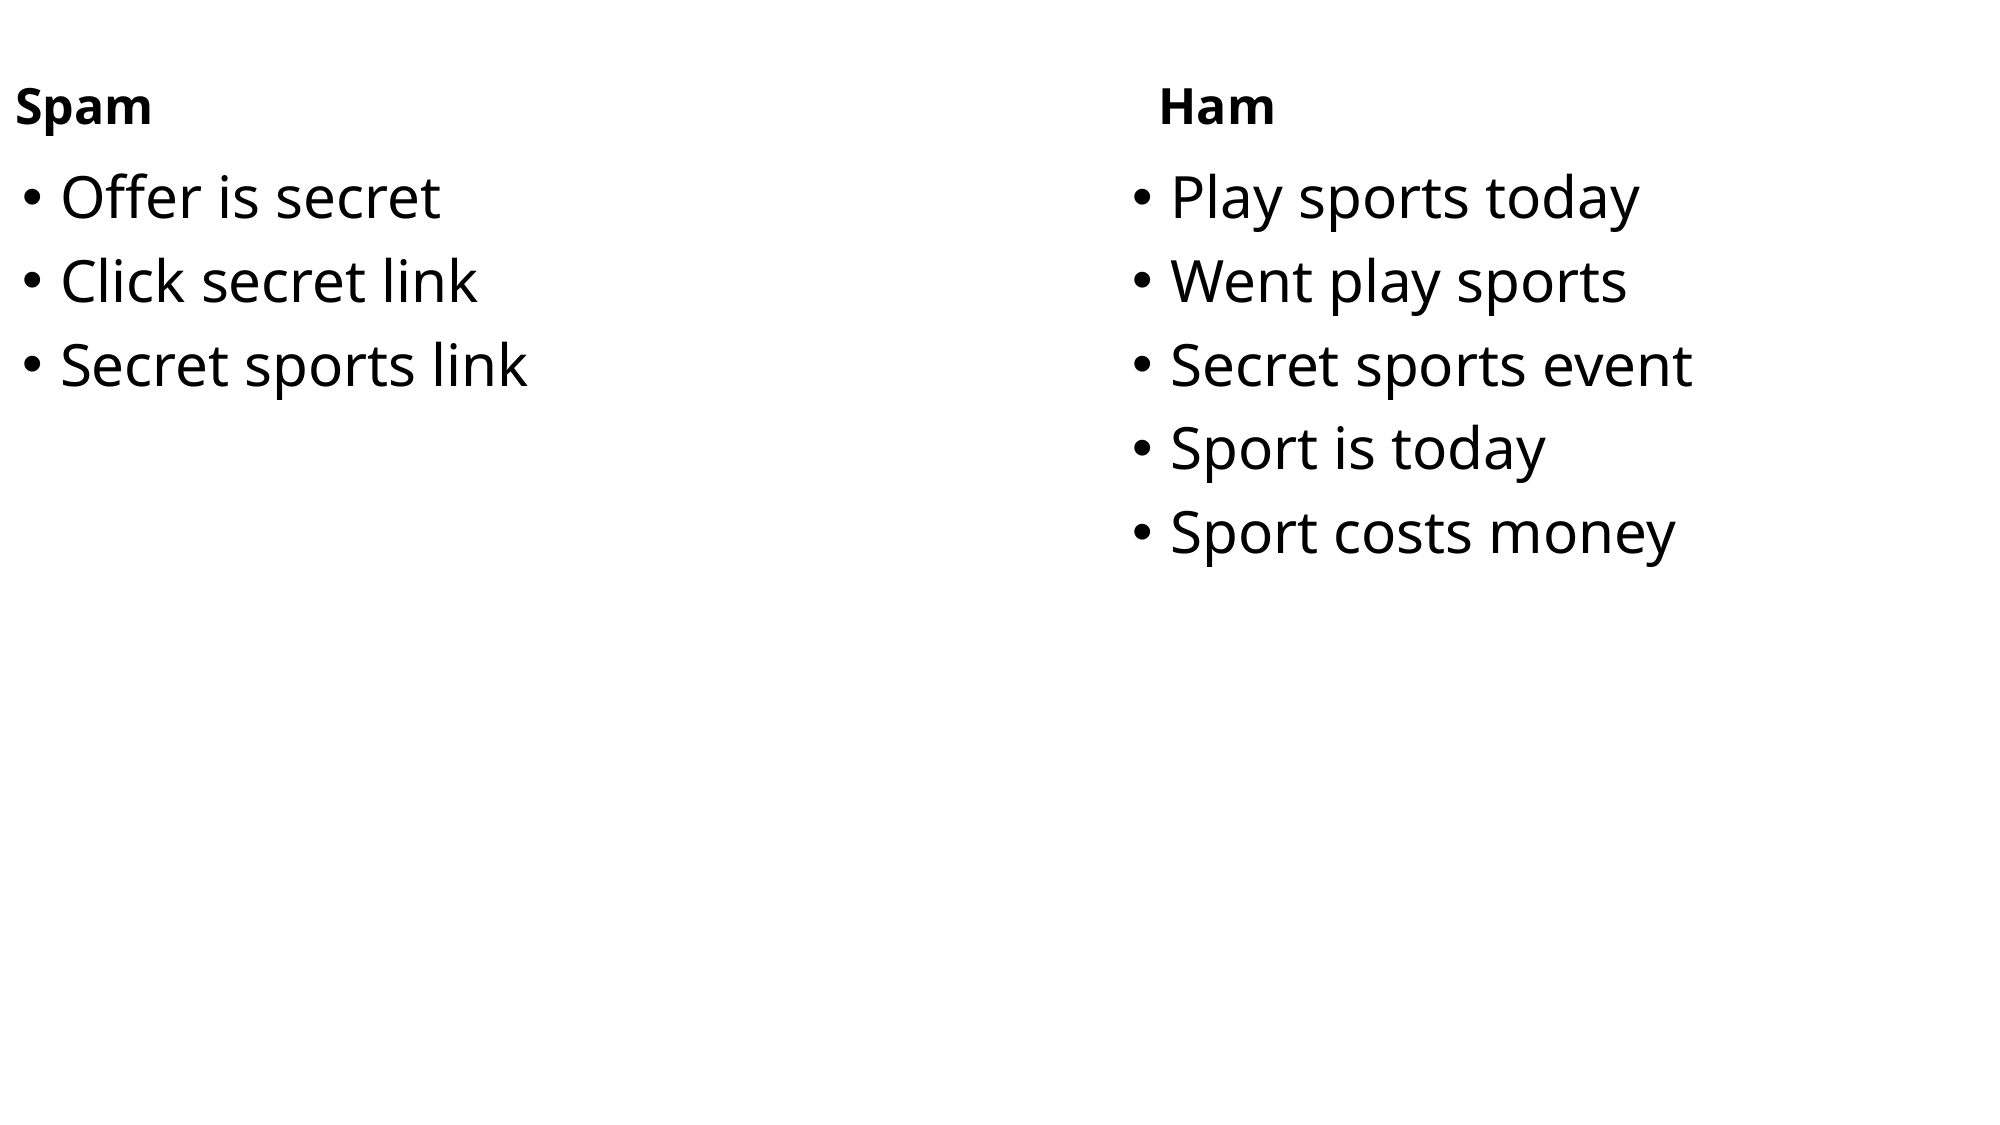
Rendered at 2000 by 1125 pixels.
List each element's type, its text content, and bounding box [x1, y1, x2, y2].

list Spam [0, 7, 846, 143]
list Play sports today Went play sports Secret sports event Sport is today Sport costs money [1117, 160, 1968, 766]
list Offer is secret Click secret link Secret sports link [7, 160, 854, 766]
list Ham [1143, 7, 1994, 143]
